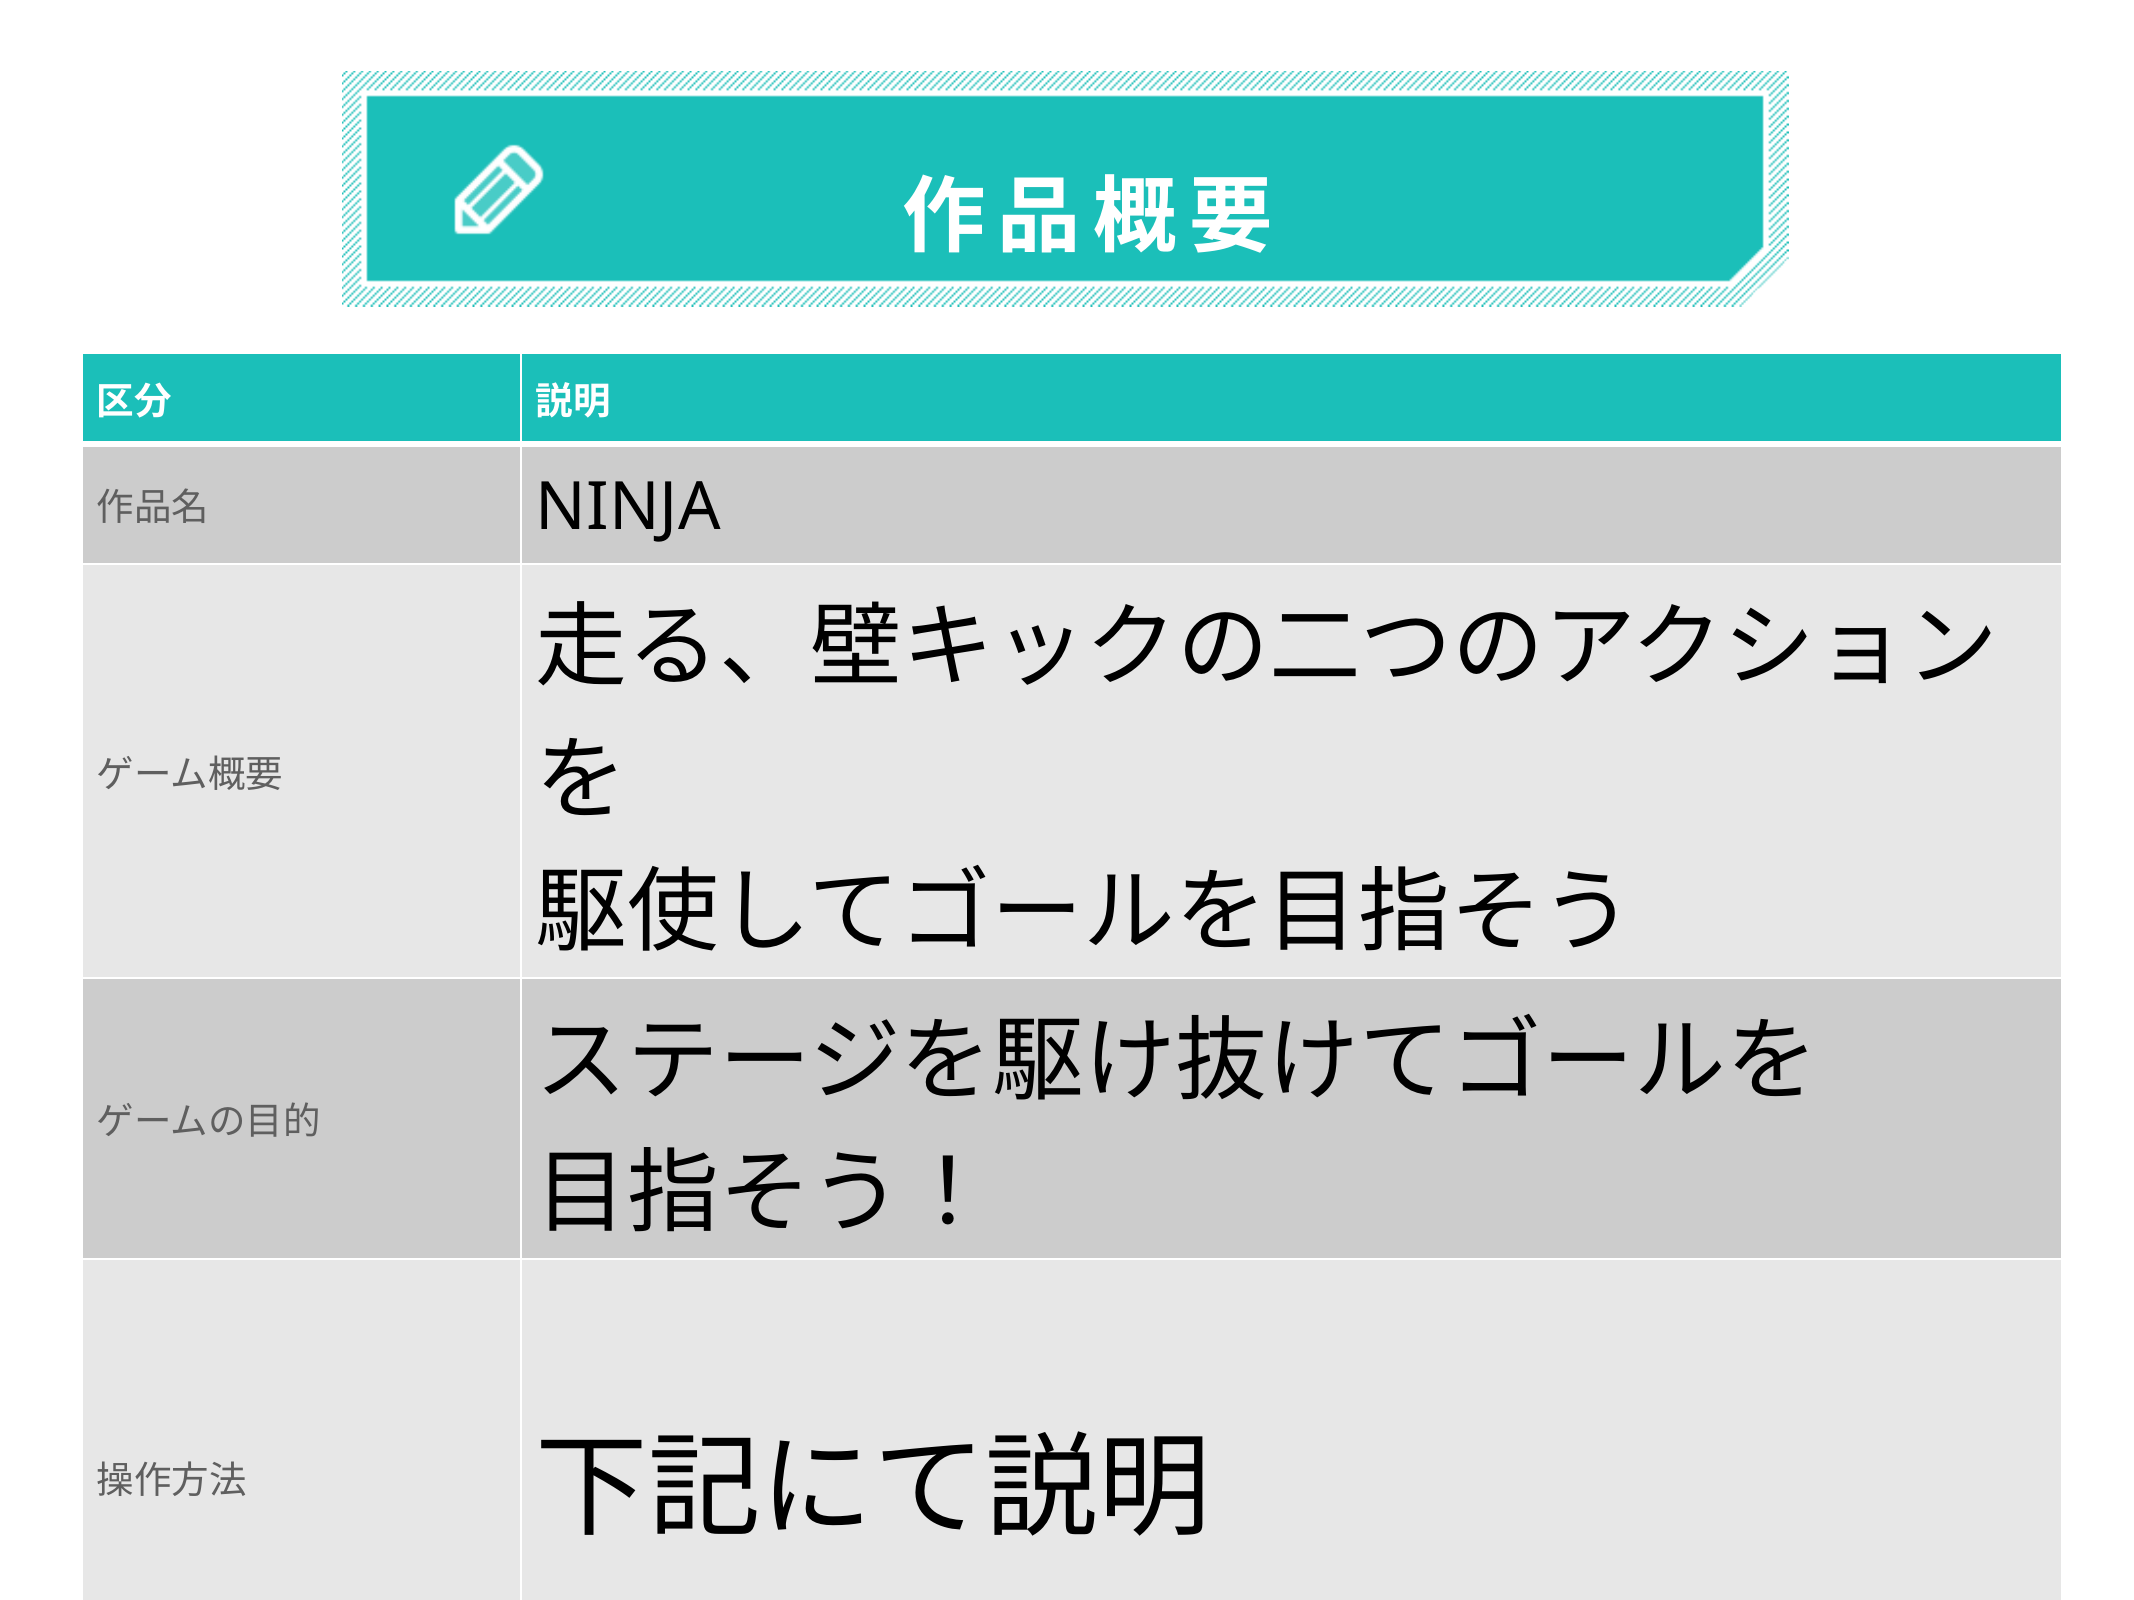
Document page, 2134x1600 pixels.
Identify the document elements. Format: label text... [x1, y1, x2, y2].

table_cell 走る、壁キックの二つのアクションを 駆使してゴールを目指そう [522, 565, 2061, 977]
table_header 区分 [83, 354, 520, 441]
table_header 説明 [522, 354, 2061, 441]
table_cell 操作方法 [83, 1260, 520, 1600]
picture [342, 71, 1789, 307]
table_cell ゲーム概要 [83, 565, 520, 977]
table_cell ステージを駆け抜けてゴールを 目指そう！ [522, 979, 2061, 1258]
table_cell ゲームの目的 [83, 979, 520, 1258]
table_cell 作品名 [83, 447, 520, 563]
table_cell 下記にて説明 [522, 1260, 2061, 1600]
table_cell NINJA [522, 447, 2061, 563]
